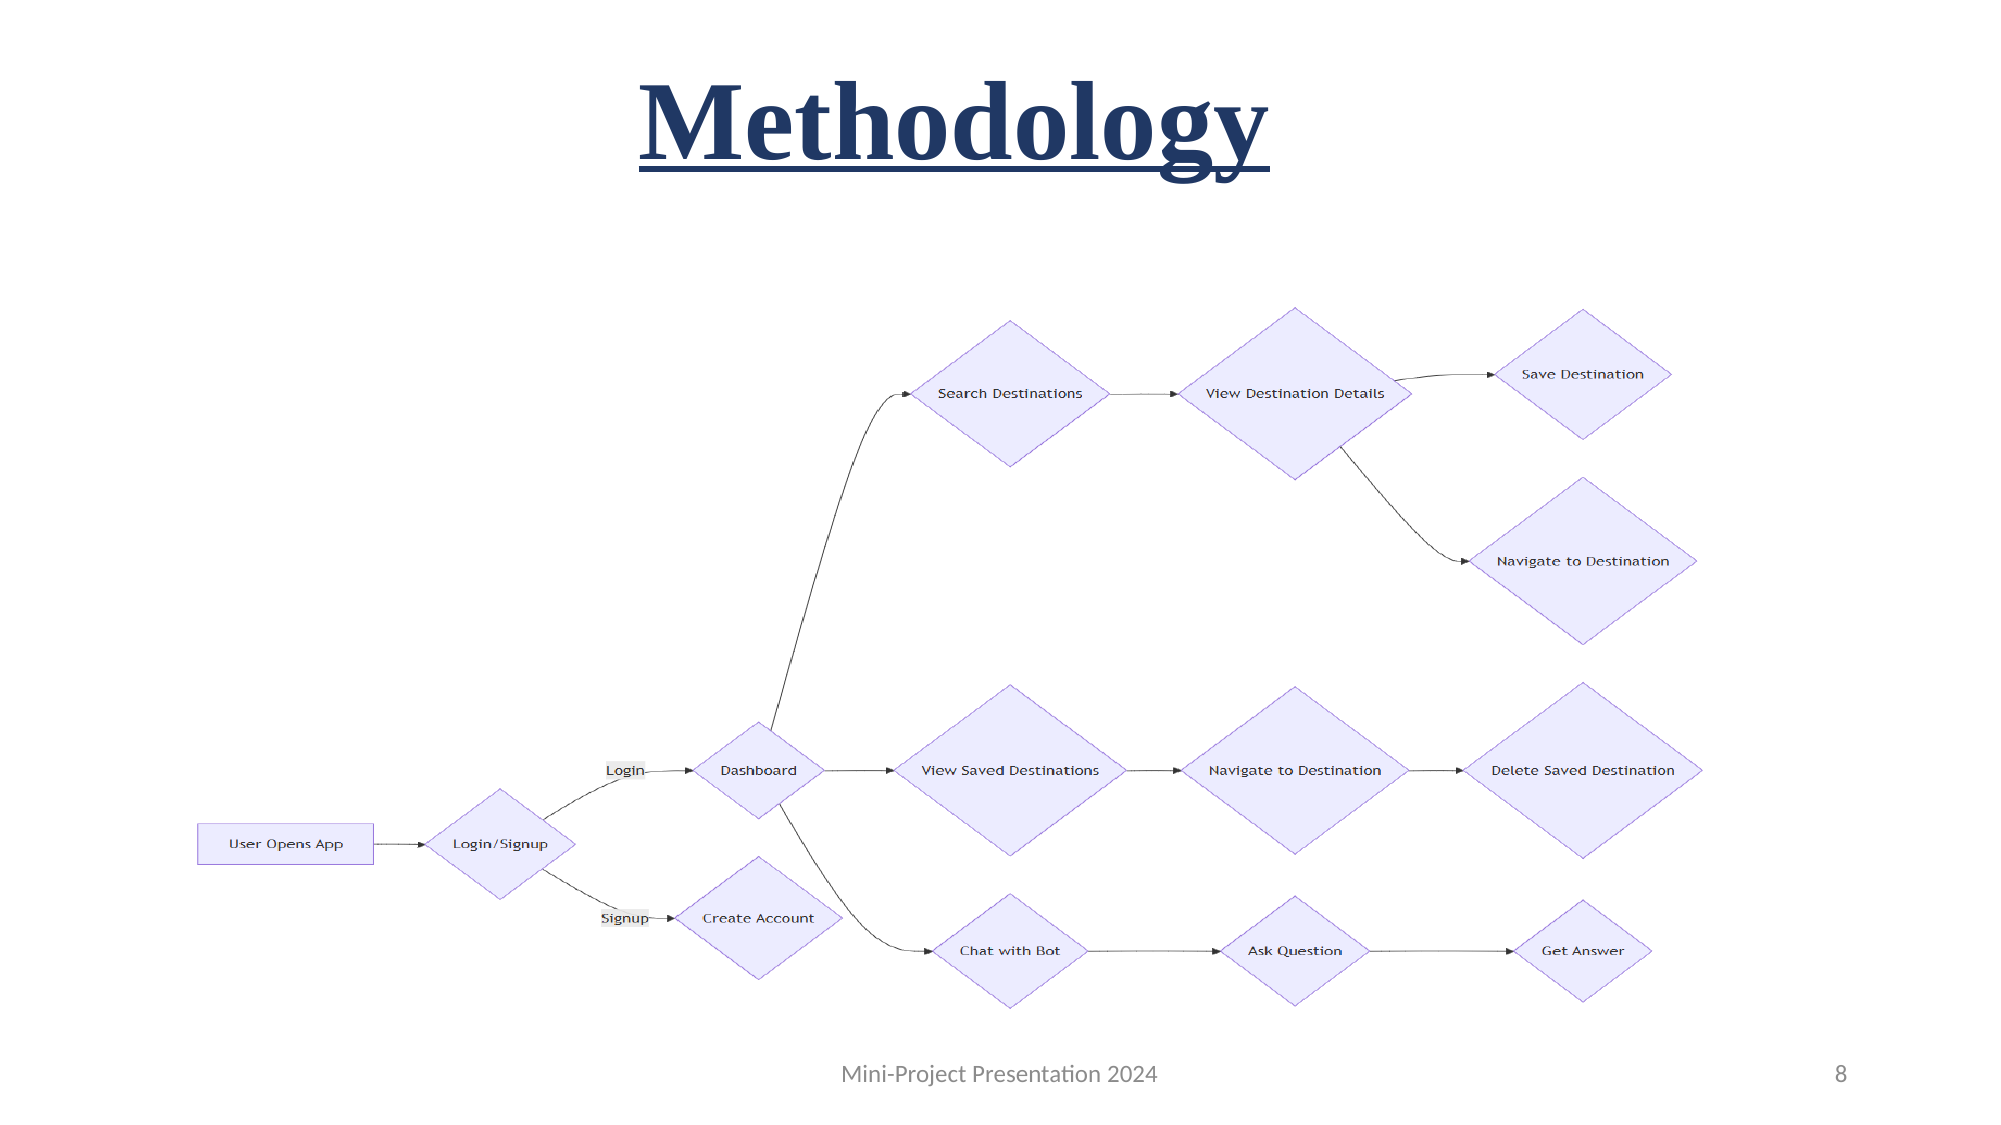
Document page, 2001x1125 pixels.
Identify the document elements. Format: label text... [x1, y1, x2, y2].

title Methodology [623, 79, 1321, 168]
footer Mini-Project Presentation 2024 [662, 1042, 1338, 1103]
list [128, 299, 1842, 1014]
slide_number 8 [1412, 1042, 1863, 1103]
